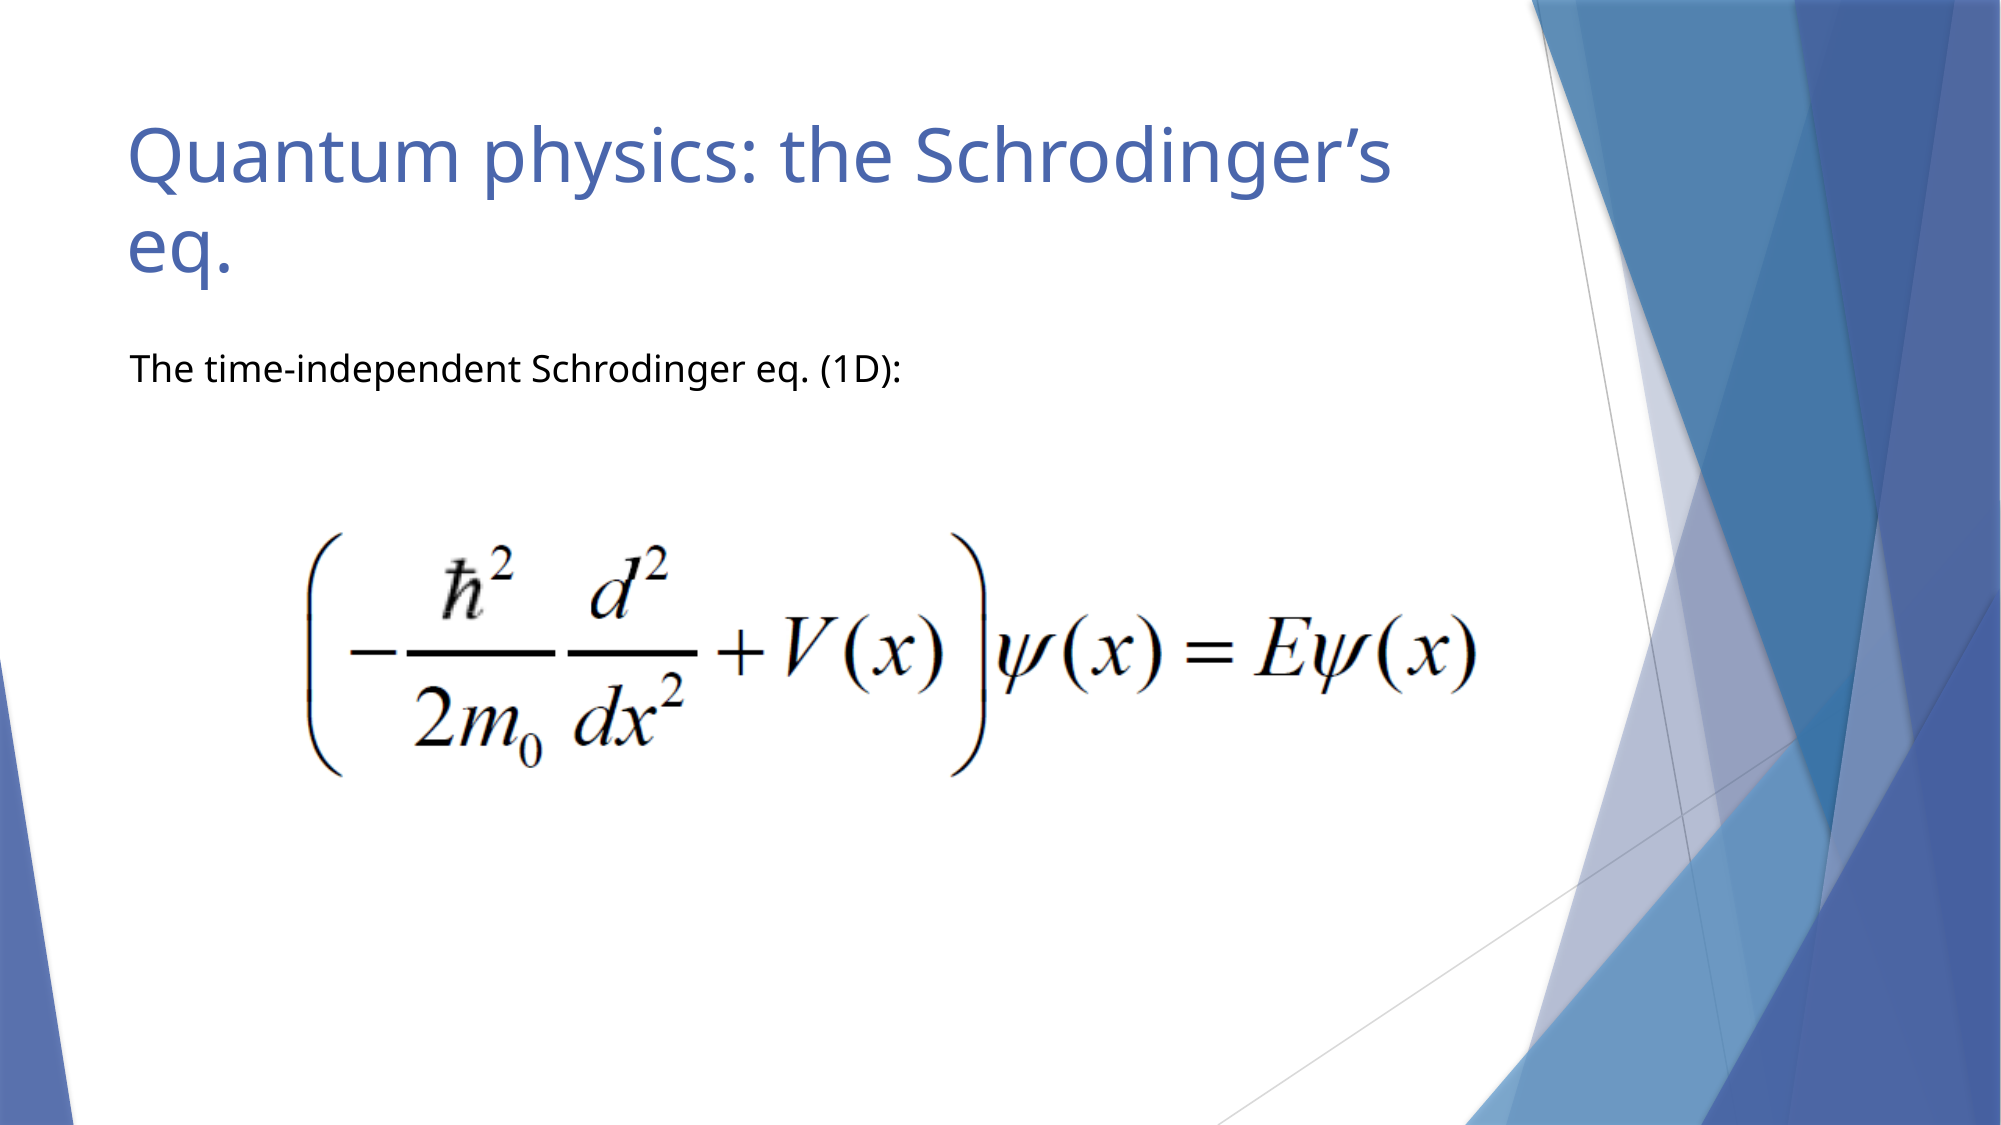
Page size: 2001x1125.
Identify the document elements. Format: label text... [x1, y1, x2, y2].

title Quantum physics: the Schrodinger’s eq. [111, 99, 1522, 317]
text_box The time-independent Schrodinger eq. (1D): [114, 338, 917, 398]
picture [231, 502, 1510, 837]
